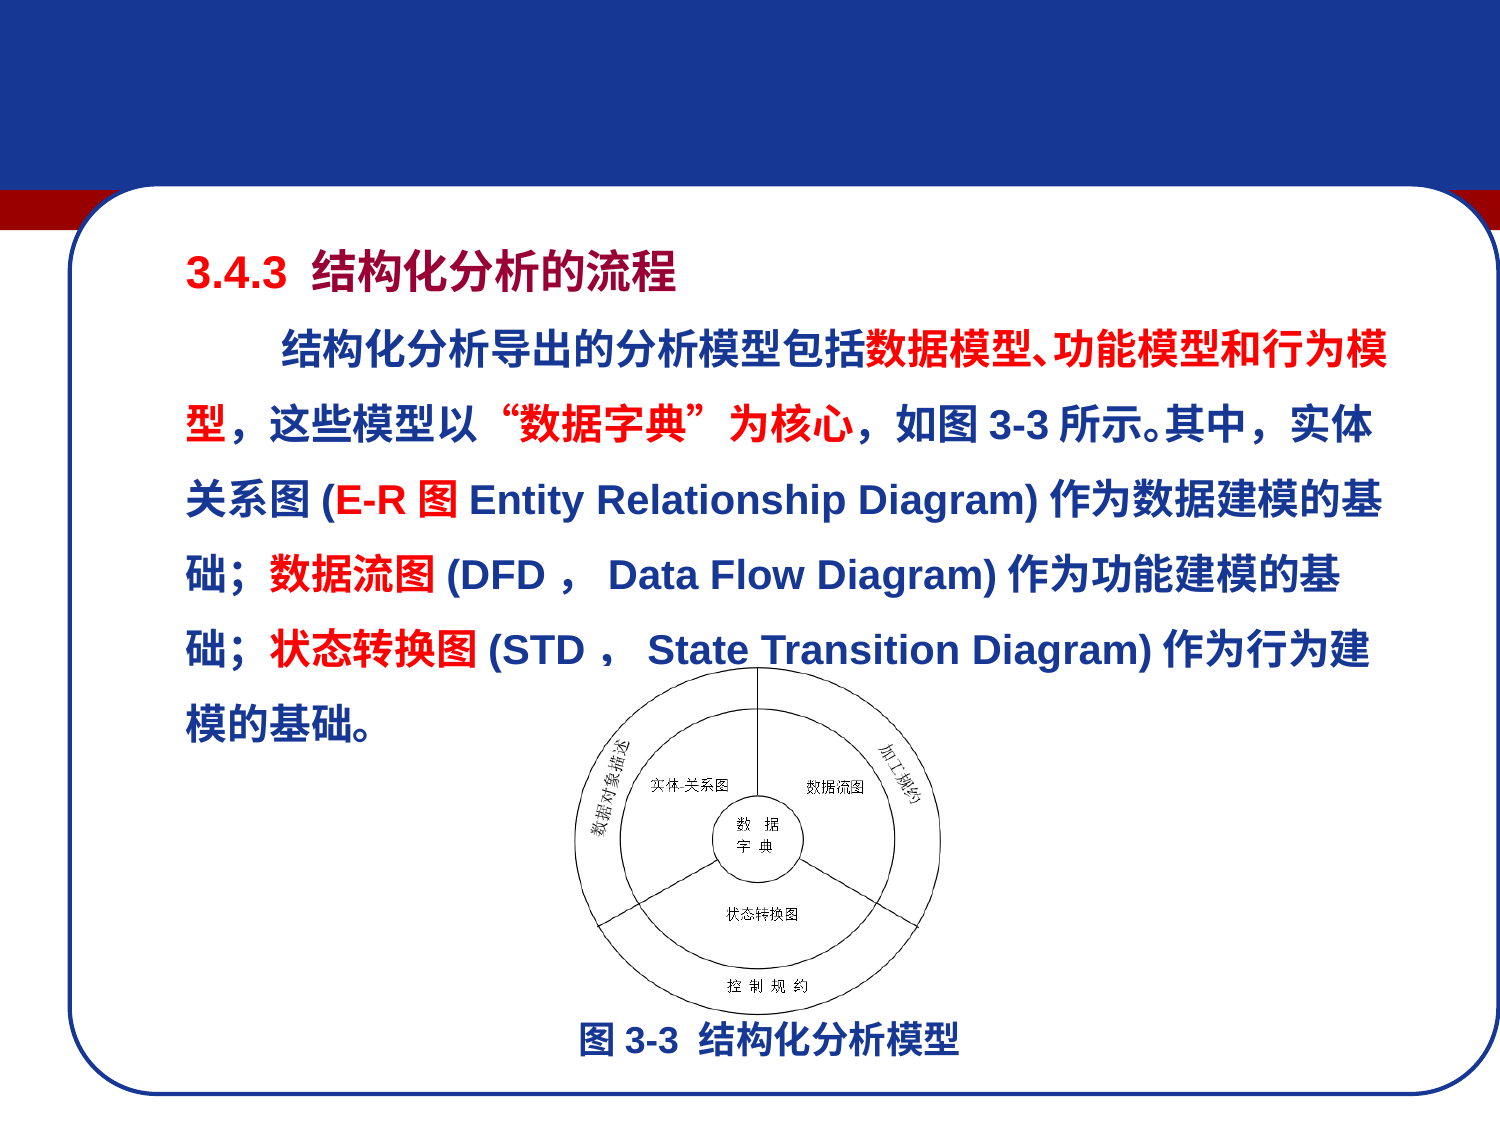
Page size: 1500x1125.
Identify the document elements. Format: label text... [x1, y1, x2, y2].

text_box 图3-3 结构化分析模型 [563, 1008, 1131, 1068]
text_box [67, 182, 1500, 1097]
text_box [630, 653, 1500, 729]
picture [560, 666, 954, 1017]
text_box 3.4.3 结构化分析的流程 结构化分析导出的分析模型包括数据模型､功能模型和行为模型，这些模型以“数据字典”为核心，如图3-3所示｡其中，实体关系图(E-R图Entity Relationship Diagram)作为数据建模的基础；数据流图(DFD，Data Flow Diagram)作为功能建模的基础；状态转换图(STD，State Transition Diagram)作为行为建模的基础｡ [171, 207, 1412, 756]
